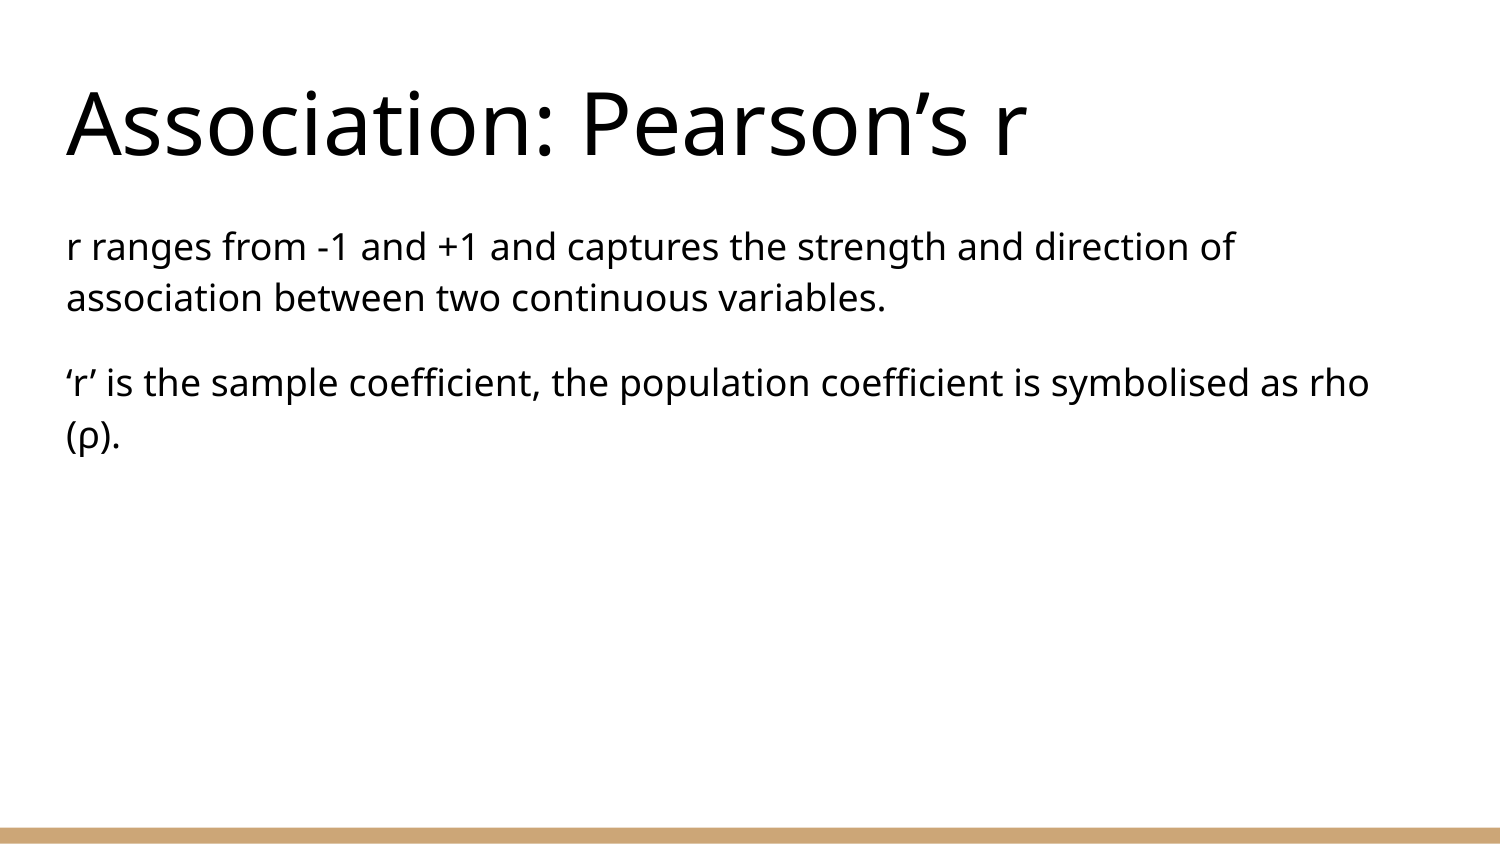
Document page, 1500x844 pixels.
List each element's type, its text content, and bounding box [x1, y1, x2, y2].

title Association: Pearson’s r [51, 51, 1449, 189]
list r ranges from -1 and +1 and captures the strength and direction of association between two continuous variables. ‘r’ is the sample coefficient, the population coefficient is symbolised as rho (ρ). [51, 200, 1449, 752]
